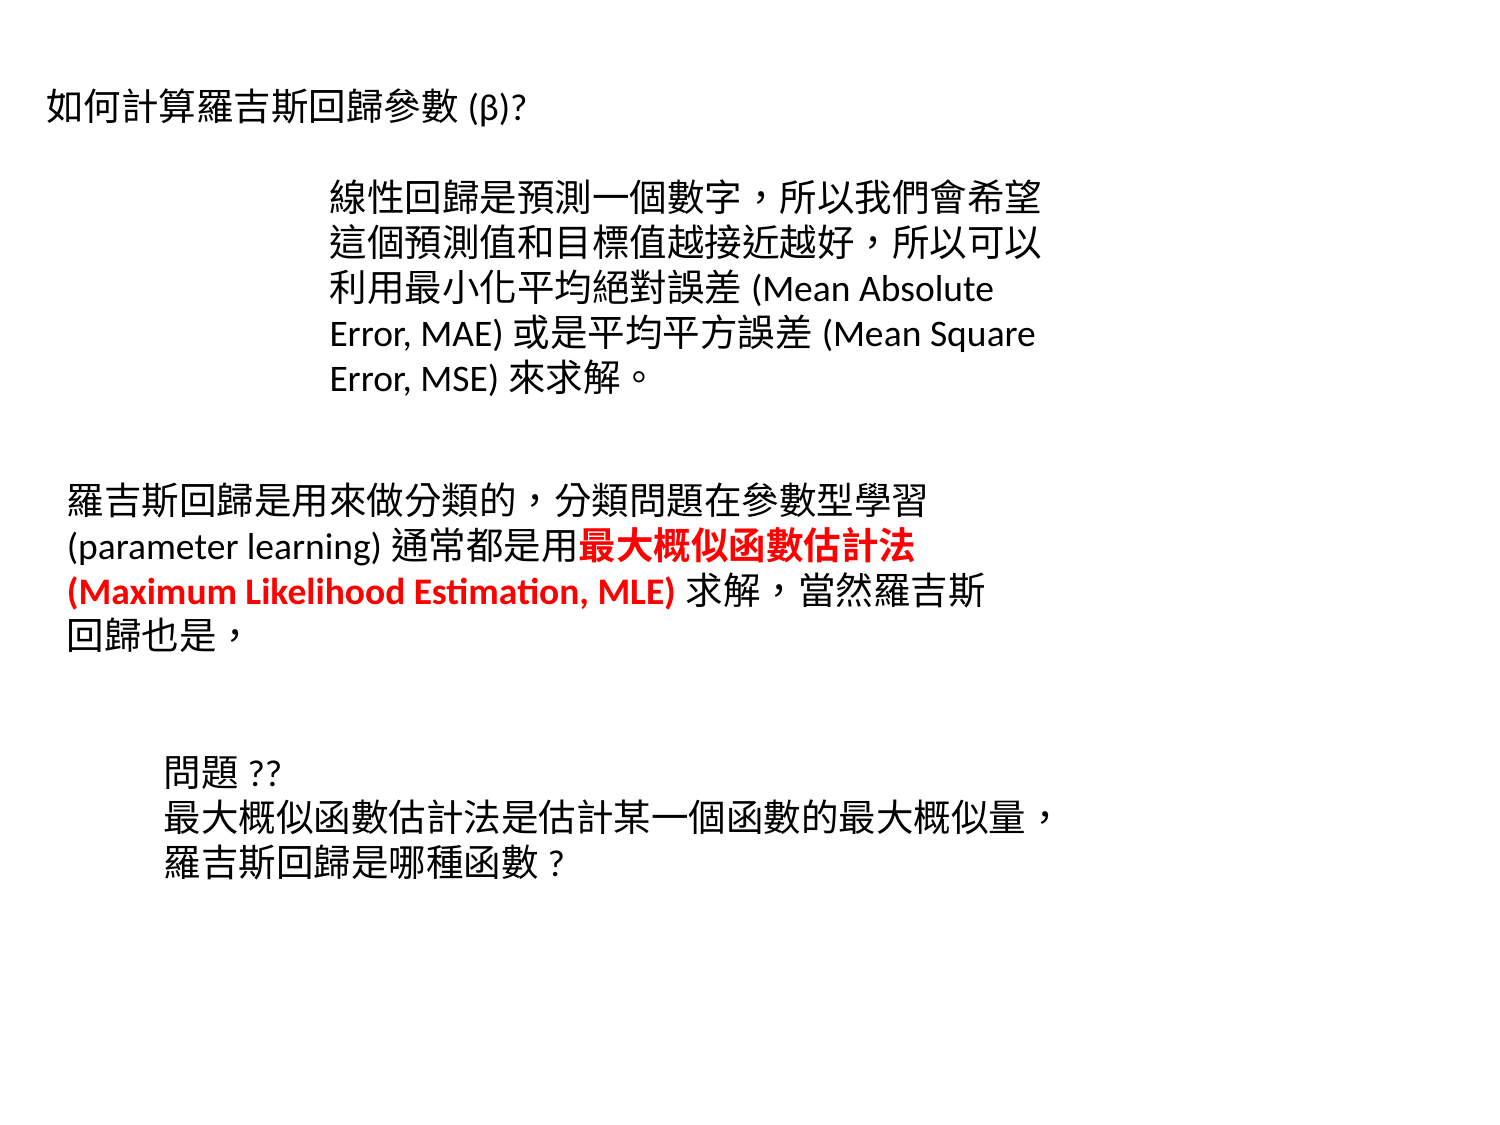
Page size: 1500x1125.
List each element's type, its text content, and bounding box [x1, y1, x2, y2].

text_box 線性回歸是預測一個數字，所以我們會希望這個預測值和目標值越接近越好，所以可以利用最小化平均絕對誤差(Mean Absolute Error, MAE)或是平均平方誤差(Mean Square Error, MSE)來求解。 [314, 166, 1065, 406]
text_box 羅吉斯回歸是用來做分類的，分類問題在參數型學習(parameter learning)通常都是用最大概似函數估計法 (Maximum Likelihood Estimation, MLE)求解，當然羅吉斯回歸也是， [52, 469, 1010, 665]
text_box 問題?? 最大概似函數估計法是估計某一個函數的最大概似量， 羅吉斯回歸是哪種函數? [148, 741, 1120, 892]
text_box 如何計算羅吉斯回歸參數(β)? [31, 75, 543, 136]
